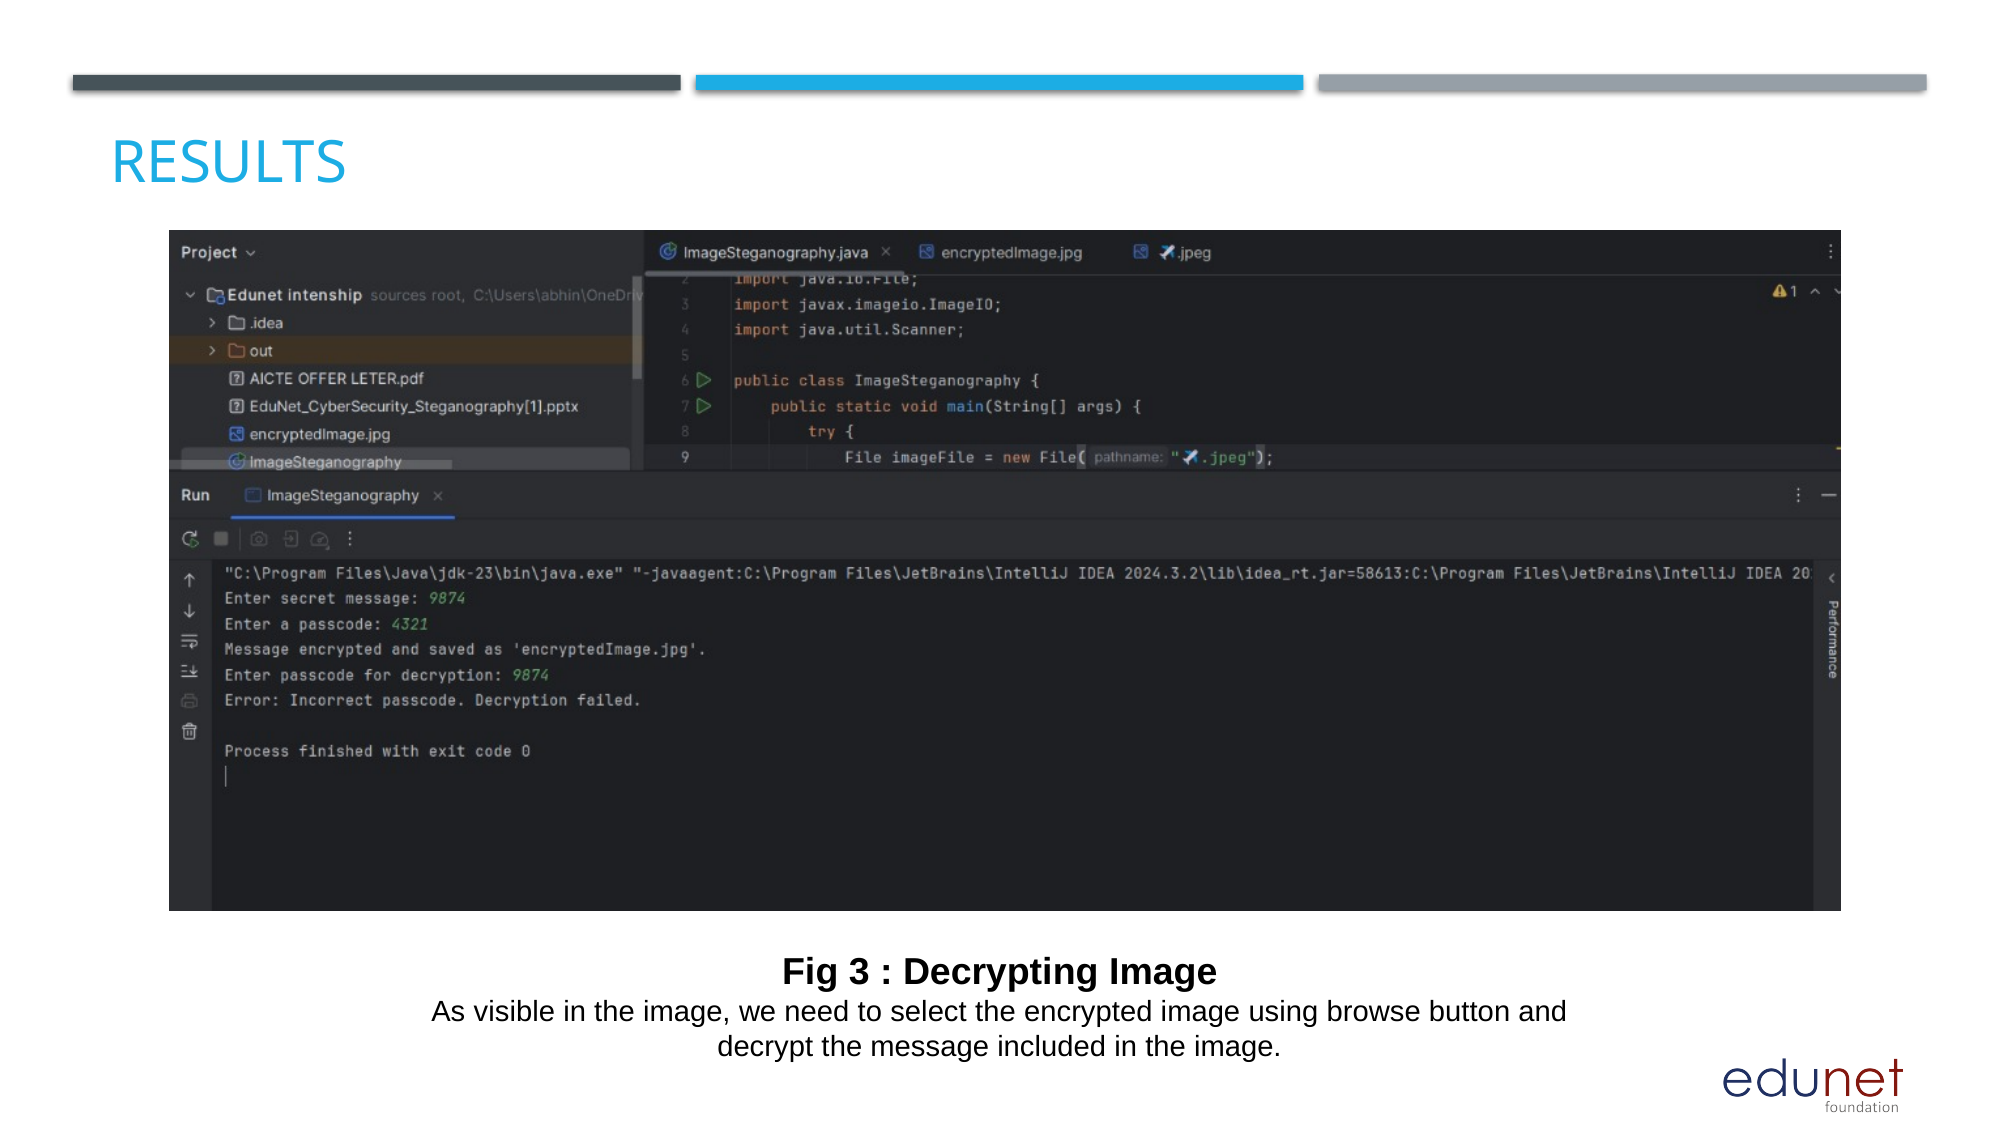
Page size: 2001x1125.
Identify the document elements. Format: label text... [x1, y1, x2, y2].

picture [1719, 1056, 1905, 1116]
title Results [95, 115, 1905, 203]
text_box Fig 3 : Decrypting Image As visible in the image, we need to select the encrypted image using browse button and decrypt the message included in the image. [367, 939, 1633, 1070]
picture [169, 230, 1842, 912]
